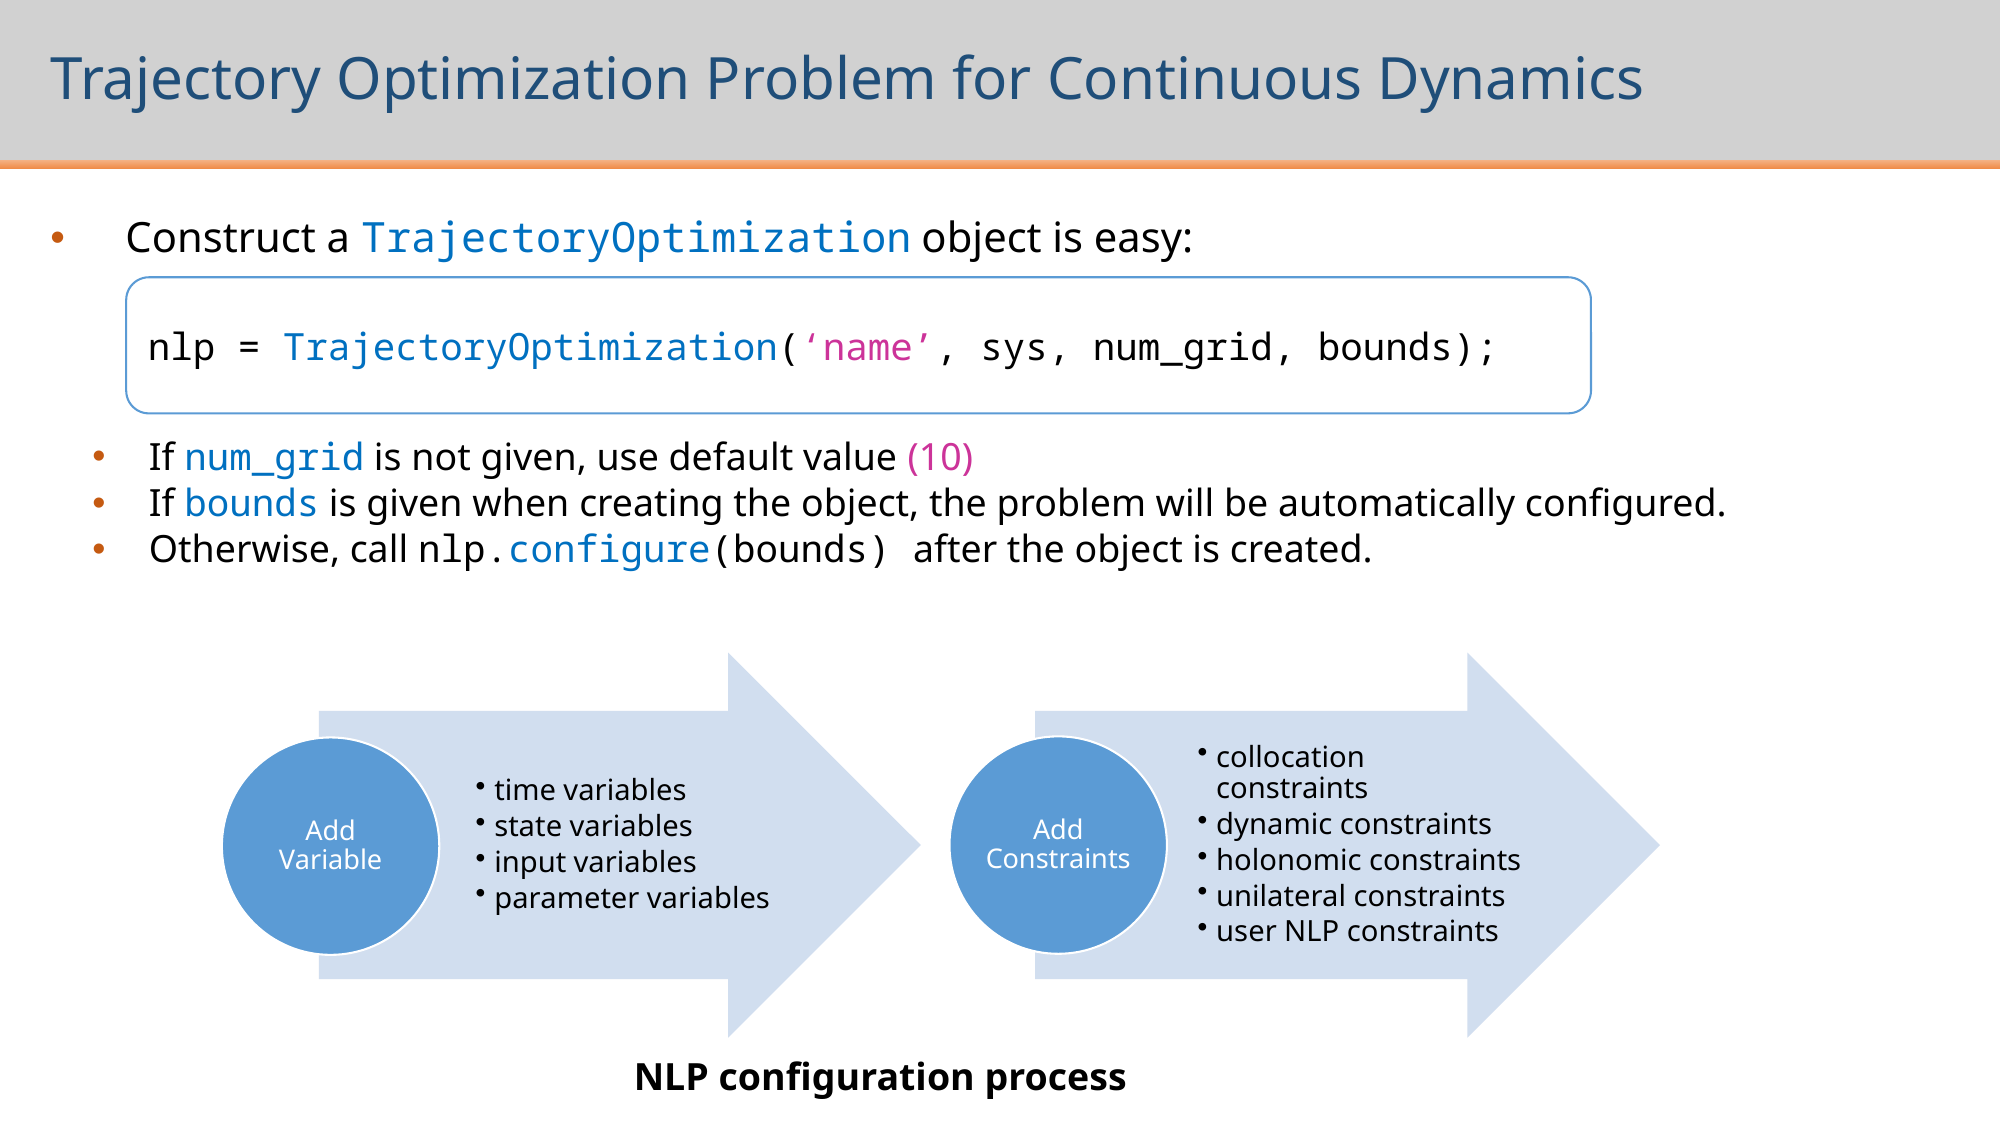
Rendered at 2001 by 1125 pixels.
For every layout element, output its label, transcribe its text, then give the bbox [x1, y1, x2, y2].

text_box collocation constraints dynamic constraints holonomic constraints unilateral constraints user NLP constraints [1035, 652, 1661, 1038]
text_box nlp = TrajectoryOptimization(‘name’, sys, num_grid, bounds); [125, 276, 1593, 415]
text_box time variables state variables input variables parameter variables [318, 652, 921, 1038]
title Trajectory Optimization Problem for Continuous Dynamics [35, 15, 1955, 146]
text_box Add Constraints [948, 735, 1168, 955]
list Construct a TrajectoryOptimization object is easy: If num_grid is not given, use default value (10) If bounds is given when creating the object, the problem will be automatically configured. Otherwise, call nlp.configure(bounds) after the object is created. [35, 209, 1955, 1036]
text_box Add Variable [220, 736, 441, 956]
text_box NLP configuration process [618, 1045, 1142, 1106]
